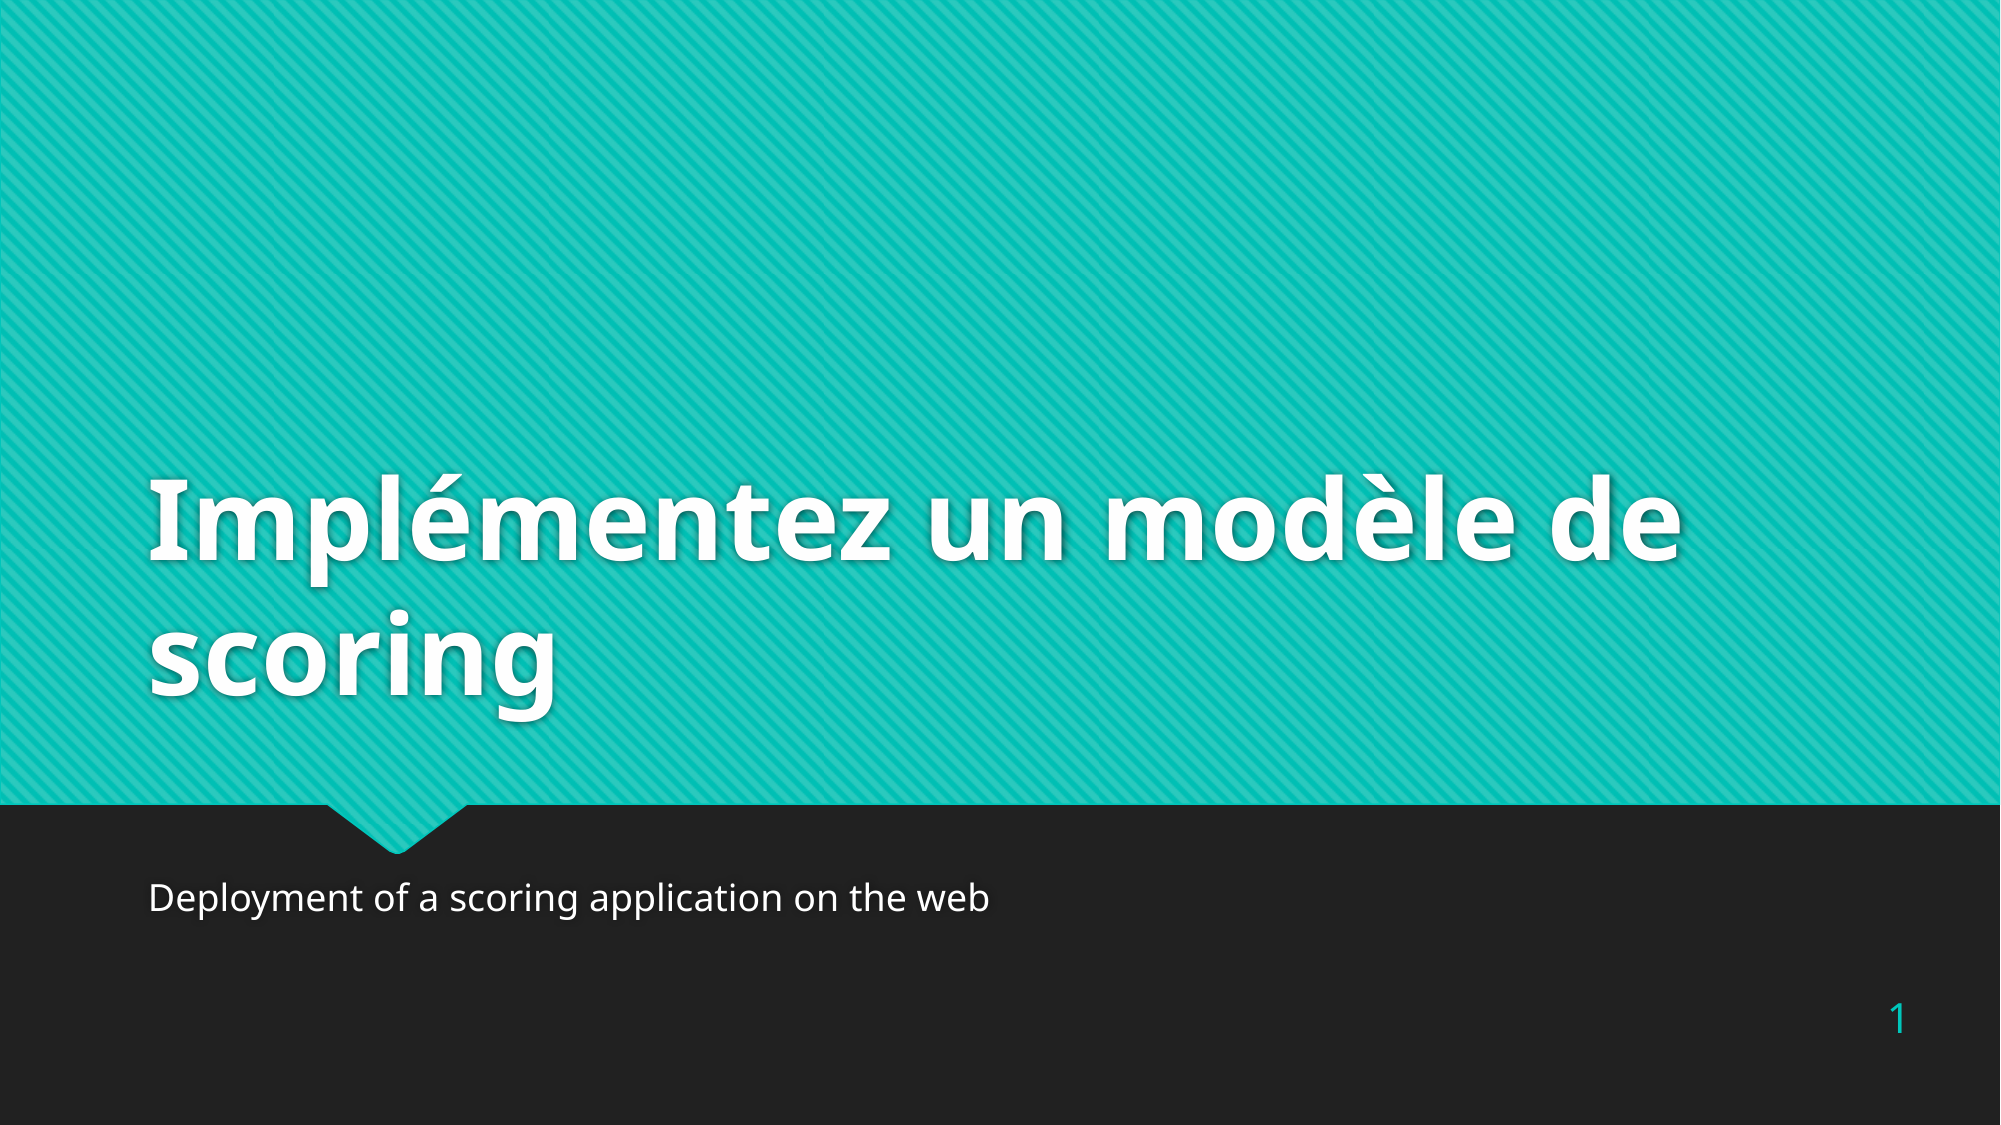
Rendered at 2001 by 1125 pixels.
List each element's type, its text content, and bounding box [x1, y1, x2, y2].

slide_number 1 [1751, 970, 1926, 1051]
subtitle Deployment of a scoring application on the web [132, 866, 1868, 938]
title Implémentez un modèle de scoring [132, 237, 1868, 726]
